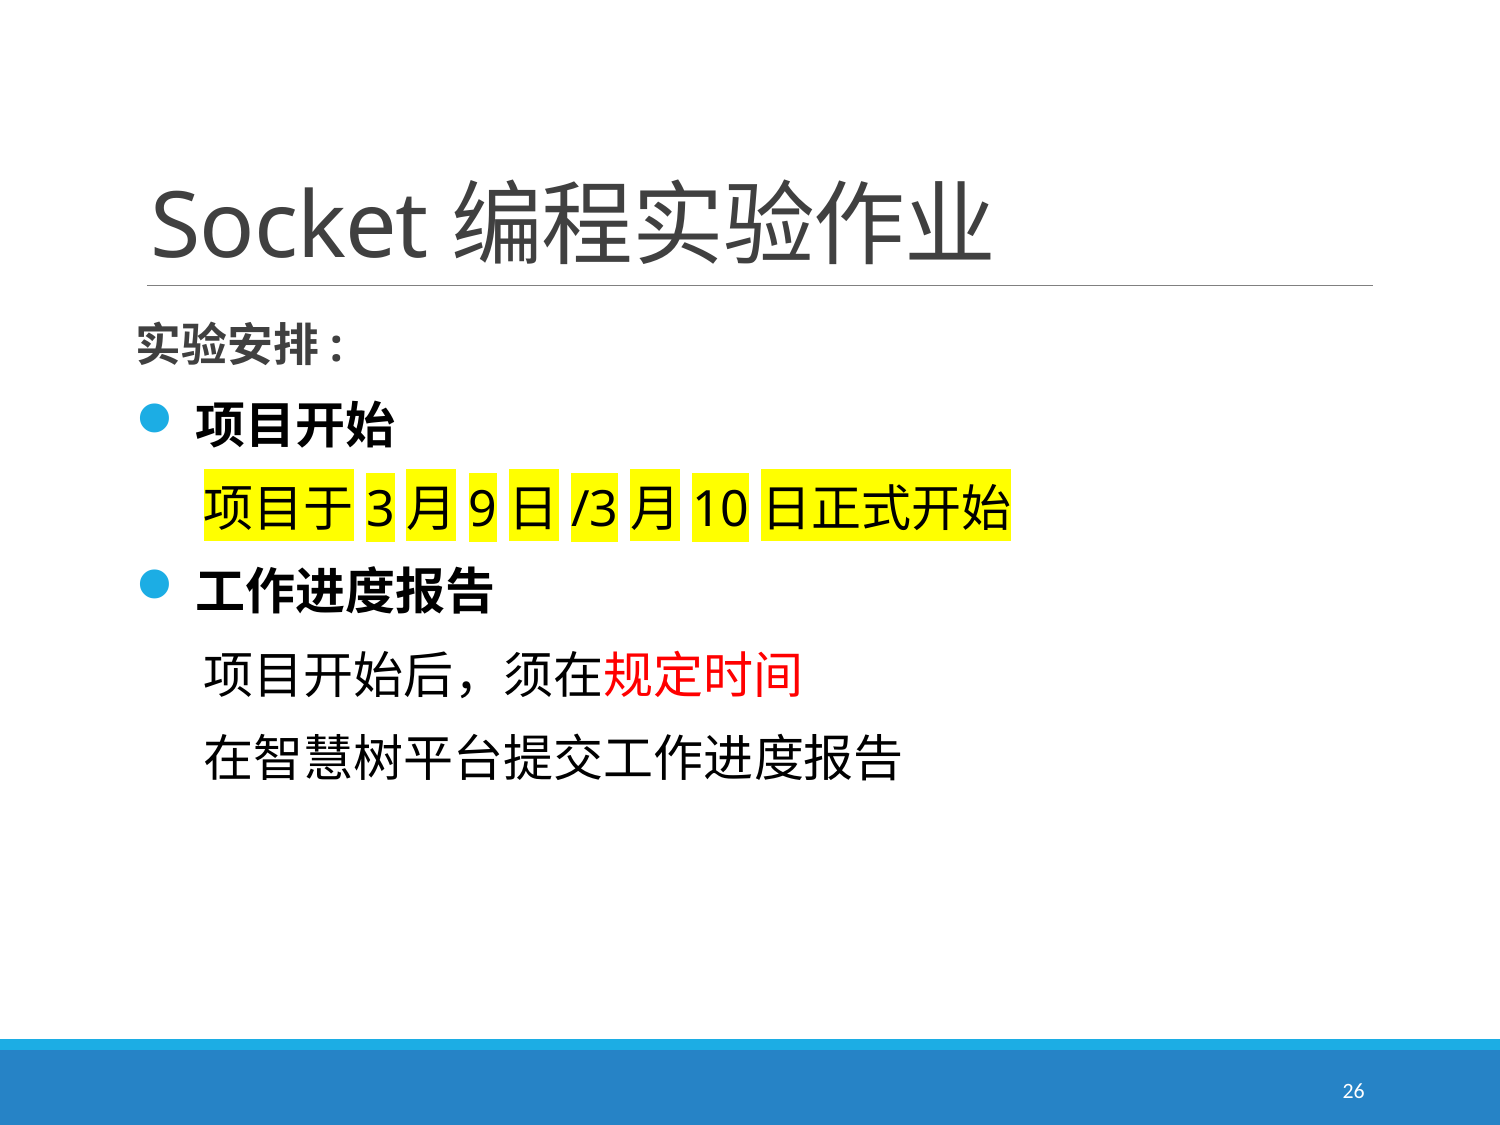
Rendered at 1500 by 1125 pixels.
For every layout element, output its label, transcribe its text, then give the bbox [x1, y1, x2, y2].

slide_number 26 [1218, 1059, 1380, 1120]
title Socket编程实验作业 [135, 66, 1430, 284]
list 实验安排: 项目开始 项目于3月9日/3月10日正式开始 工作进度报告 项目开始后，须在规定时间 在智慧树平台提交工作进度报告 [135, 314, 1500, 1125]
